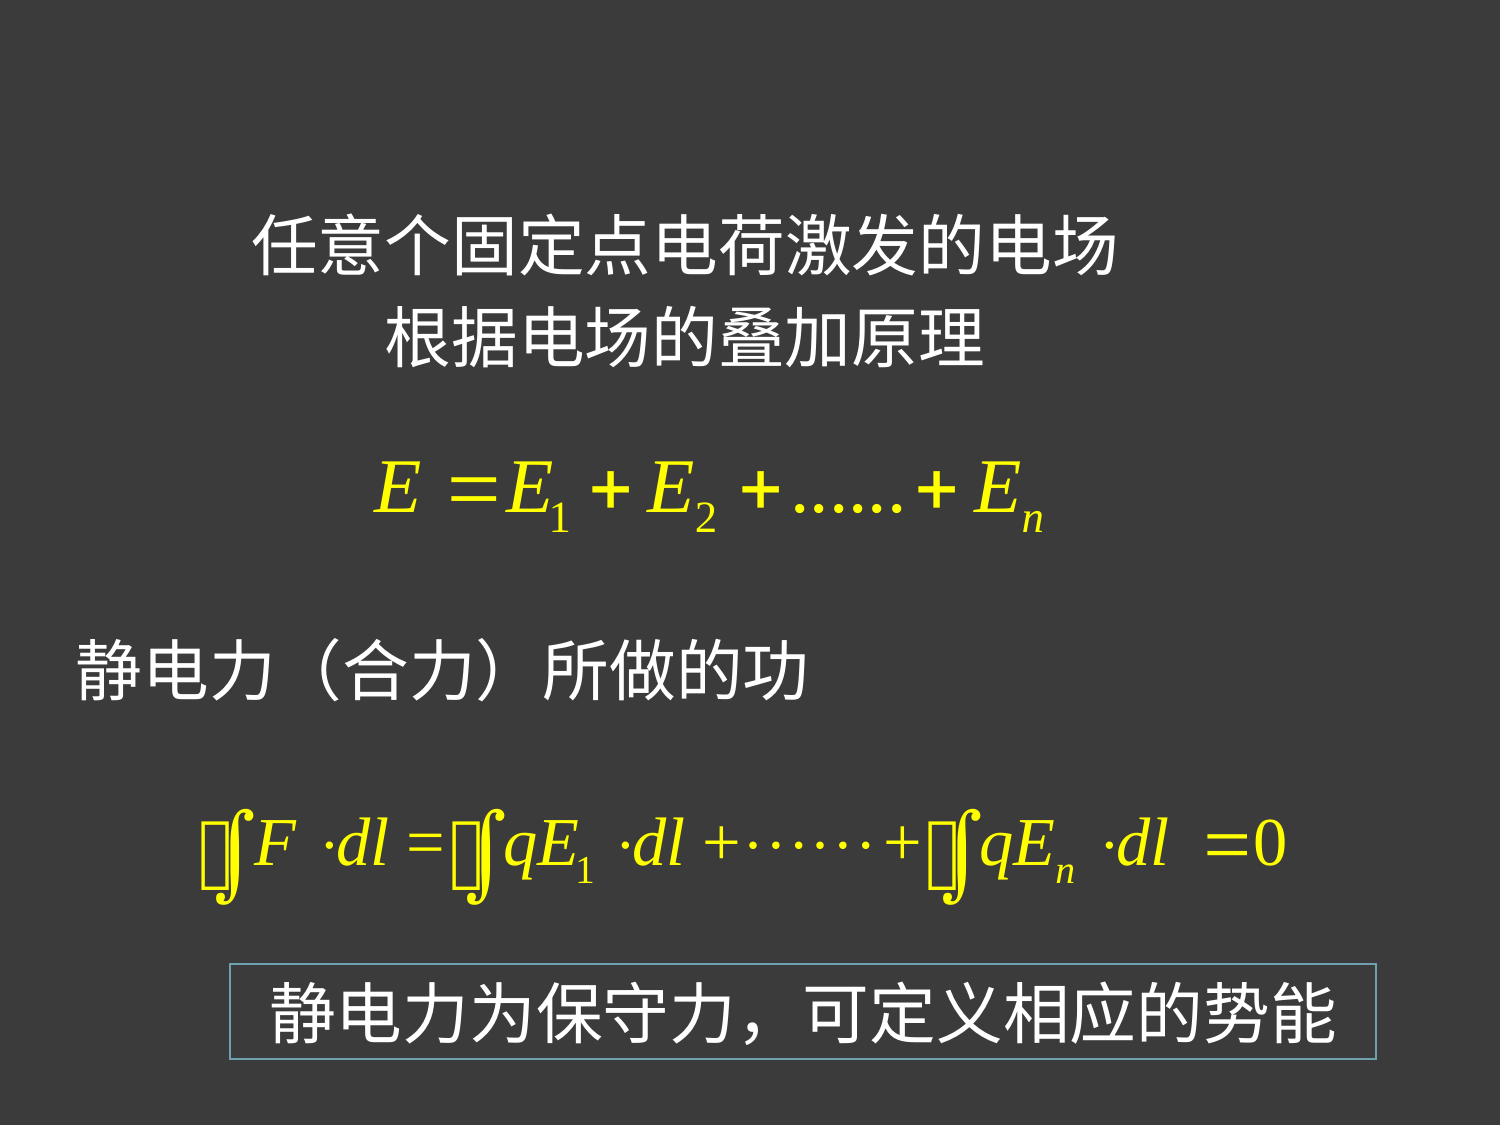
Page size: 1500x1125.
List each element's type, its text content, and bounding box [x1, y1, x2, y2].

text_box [186, 785, 1301, 912]
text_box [359, 421, 1059, 552]
text_box 静电力为保守力，可定义相应的势能 [230, 964, 1376, 1059]
text_box 静电力（合力）所做的功 [41, 621, 845, 717]
